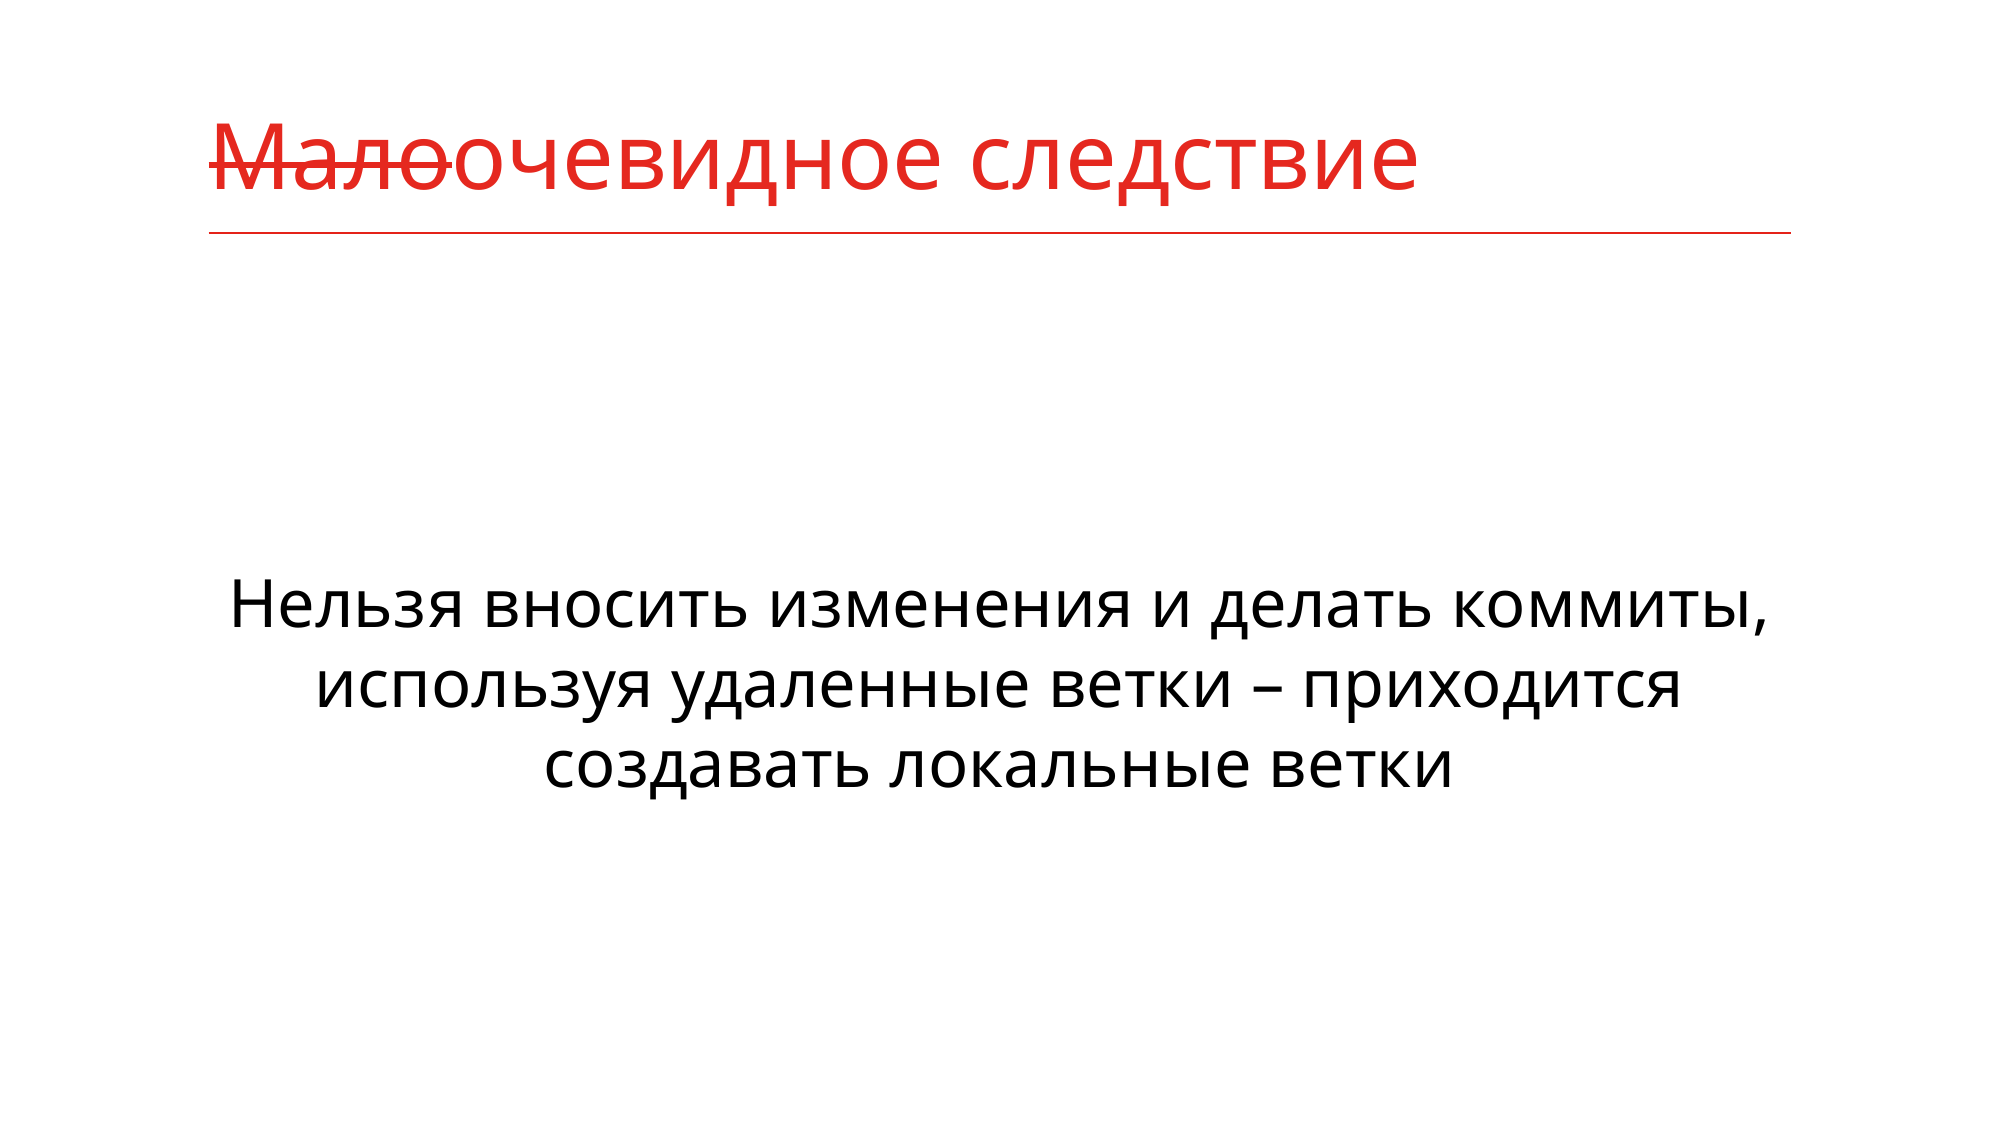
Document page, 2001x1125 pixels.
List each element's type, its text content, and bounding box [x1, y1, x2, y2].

list Нельзя вносить изменения и делать коммиты, используя удаленные ветки – приходится создавать локальные ветки [208, 290, 1792, 1071]
title Малоочевидное следствие [208, 54, 1792, 232]
